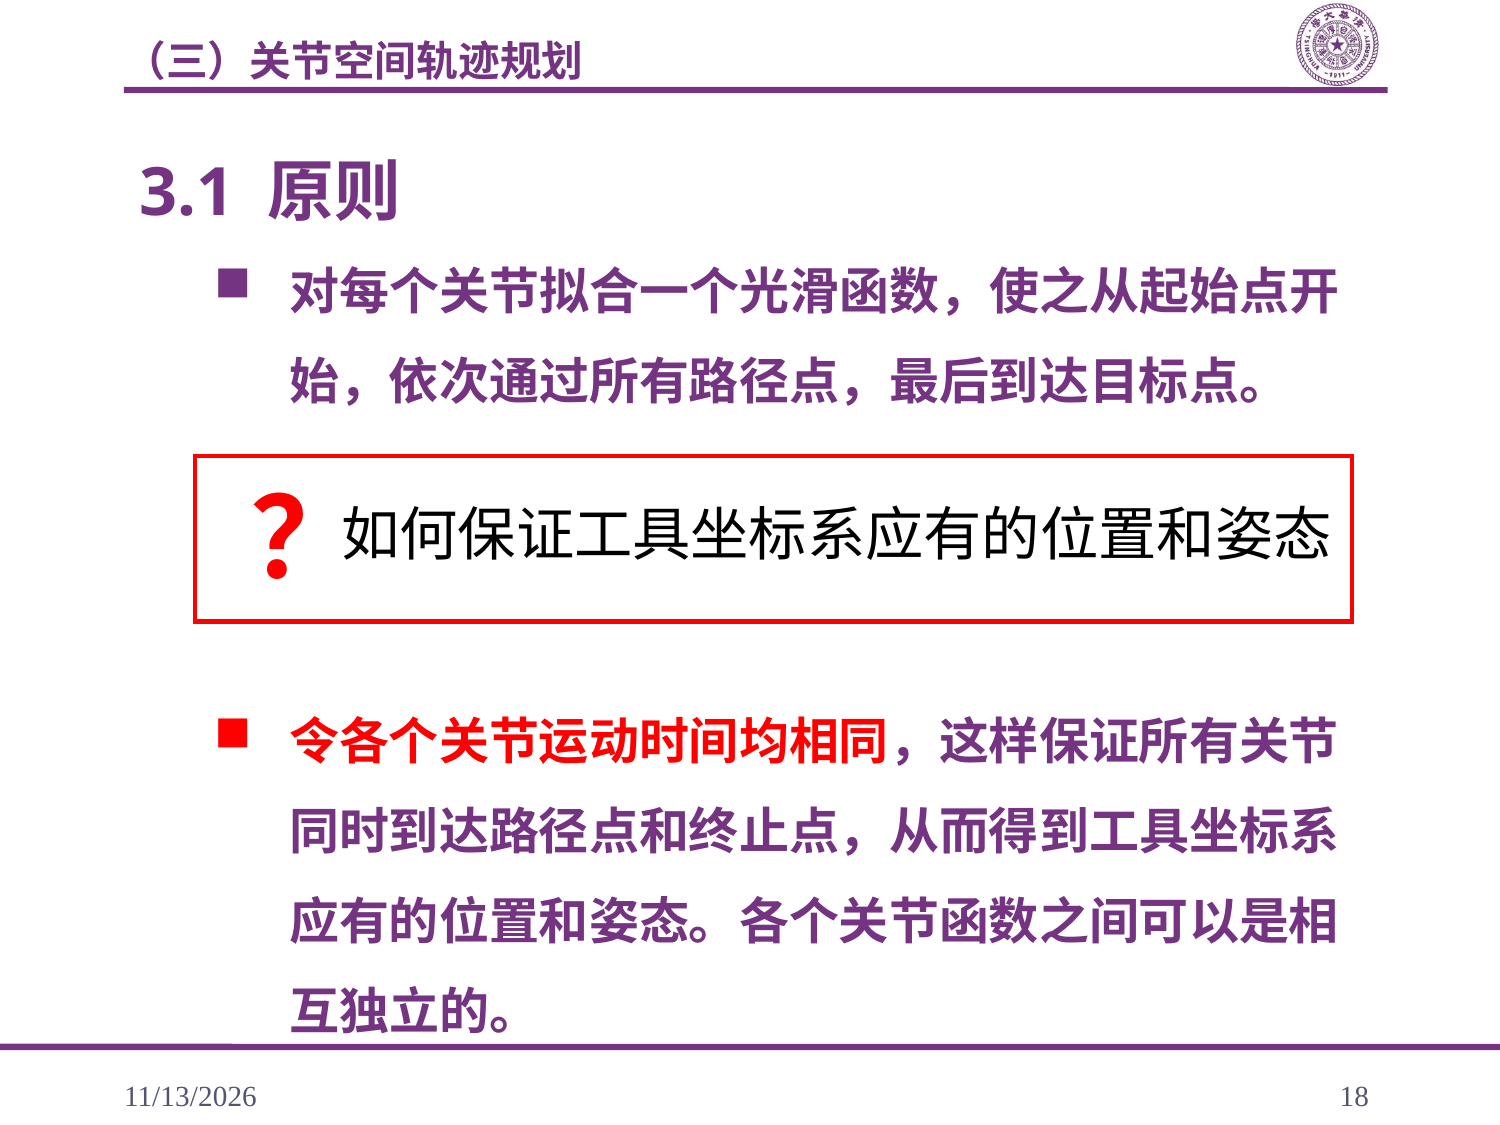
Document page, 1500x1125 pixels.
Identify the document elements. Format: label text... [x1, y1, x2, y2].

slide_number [108, 1044, 422, 1120]
picture [1289, 1, 1388, 87]
slide_number 18 [1234, 1058, 1385, 1120]
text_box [194, 455, 1353, 622]
text_box 3.1 原则 对每个关节拟合一个光滑函数，使之从起始点开始，依次通过所有路径点，最后到达目标点。 令各个关节运动时间均相同，这样保证所有关节同时到达路径点和终止点，从而得到工具坐标系应有的位置和姿态。各个关节函数之间可以是相互独立的。 [124, 101, 1388, 1047]
text_box （三）关节空间轨迹规划 [124, 34, 1140, 85]
